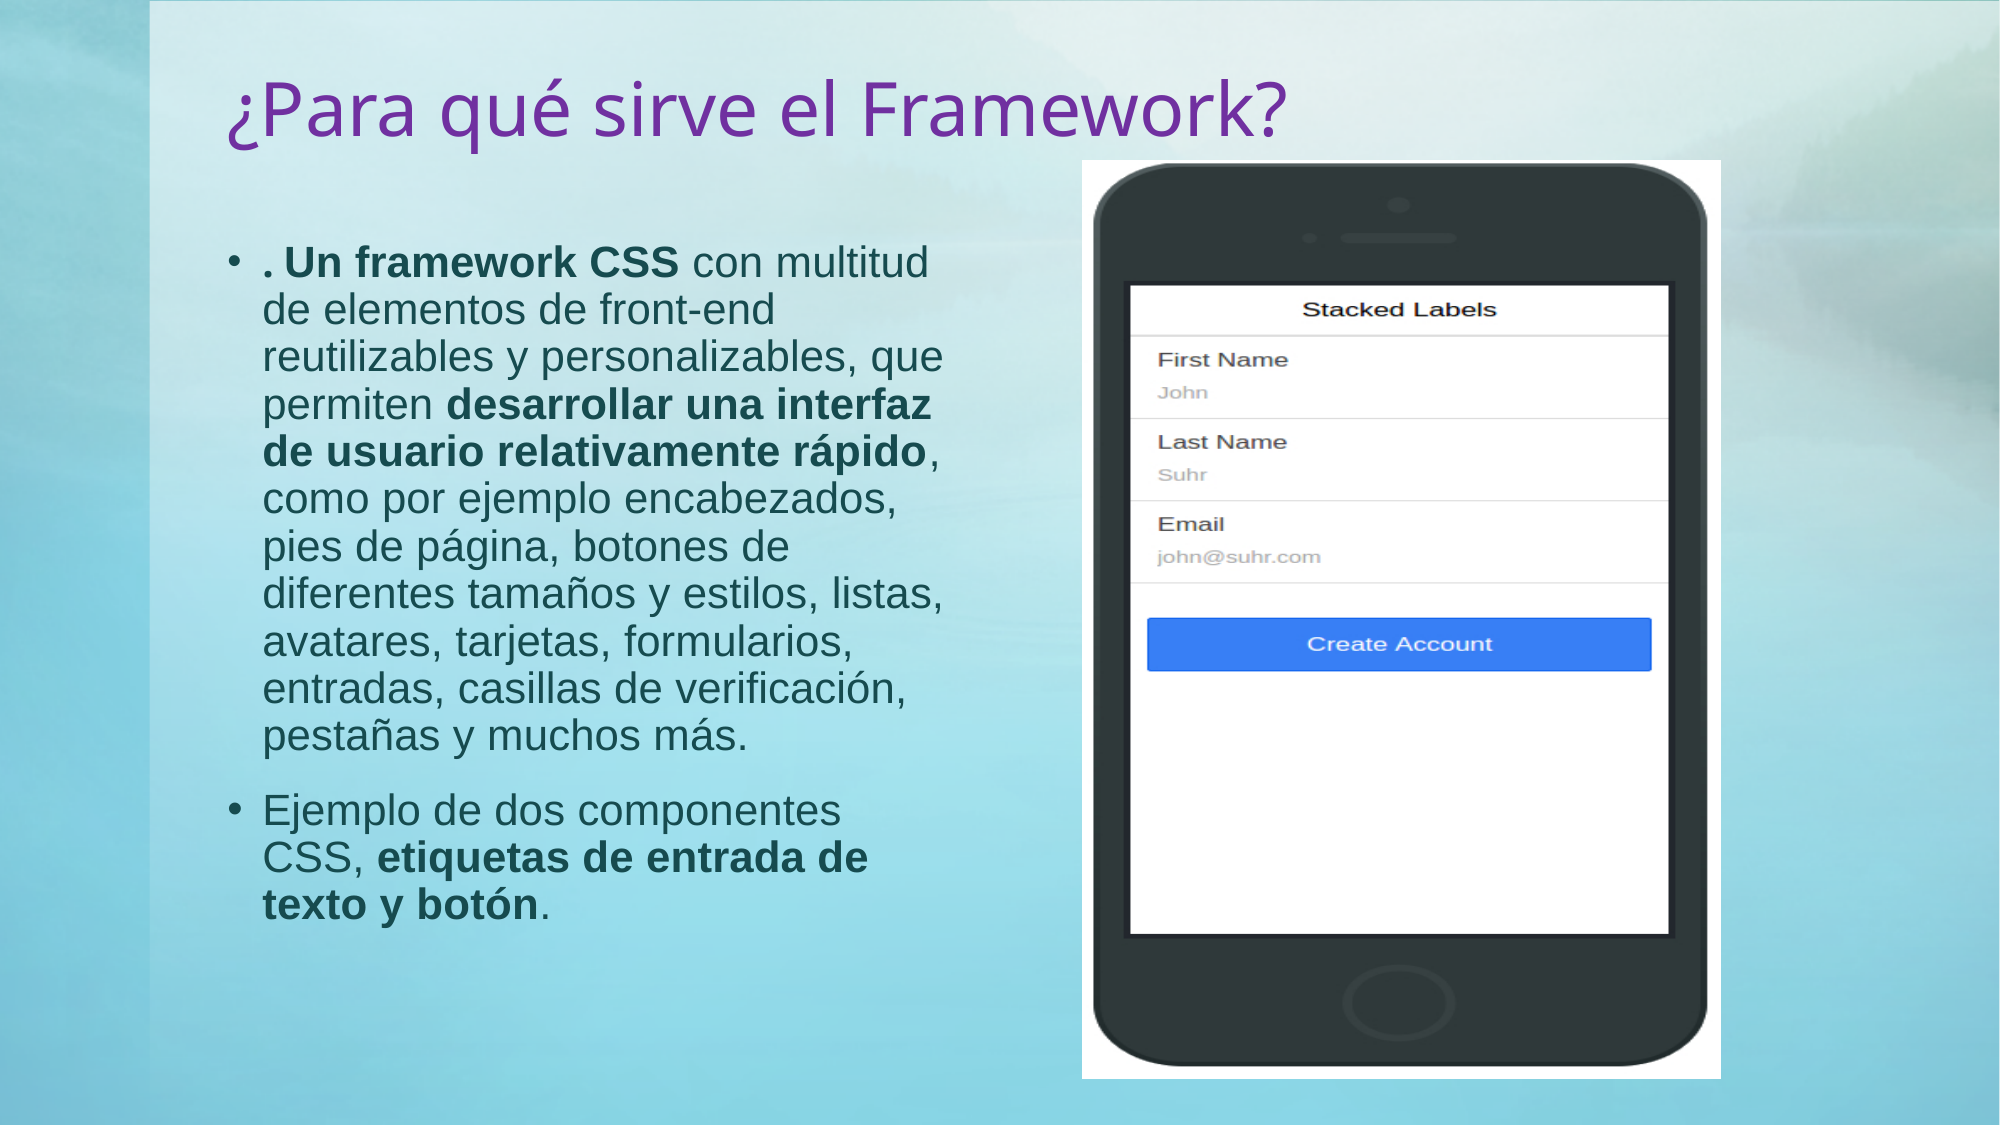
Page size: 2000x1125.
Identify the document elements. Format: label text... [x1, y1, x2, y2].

picture [0, 0, 2000, 1125]
title ¿Para qué sirve el Framework? [212, 62, 1788, 250]
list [1082, 160, 1721, 1079]
list . Un framework CSS con multitud de elementos de front-end reutilizables y personalizables, que permiten desarrollar una interfaz de usuario relativamente rápido, como por ejemplo encabezados, pies de página, botones de diferentes tamaños y estilos, listas, avatares, tarjetas, formularios, entradas, casillas de verificación, pestañas y muchos más. Ejemplo de dos componentes CSS, etiquetas de entrada de texto y botón. [212, 231, 984, 1013]
